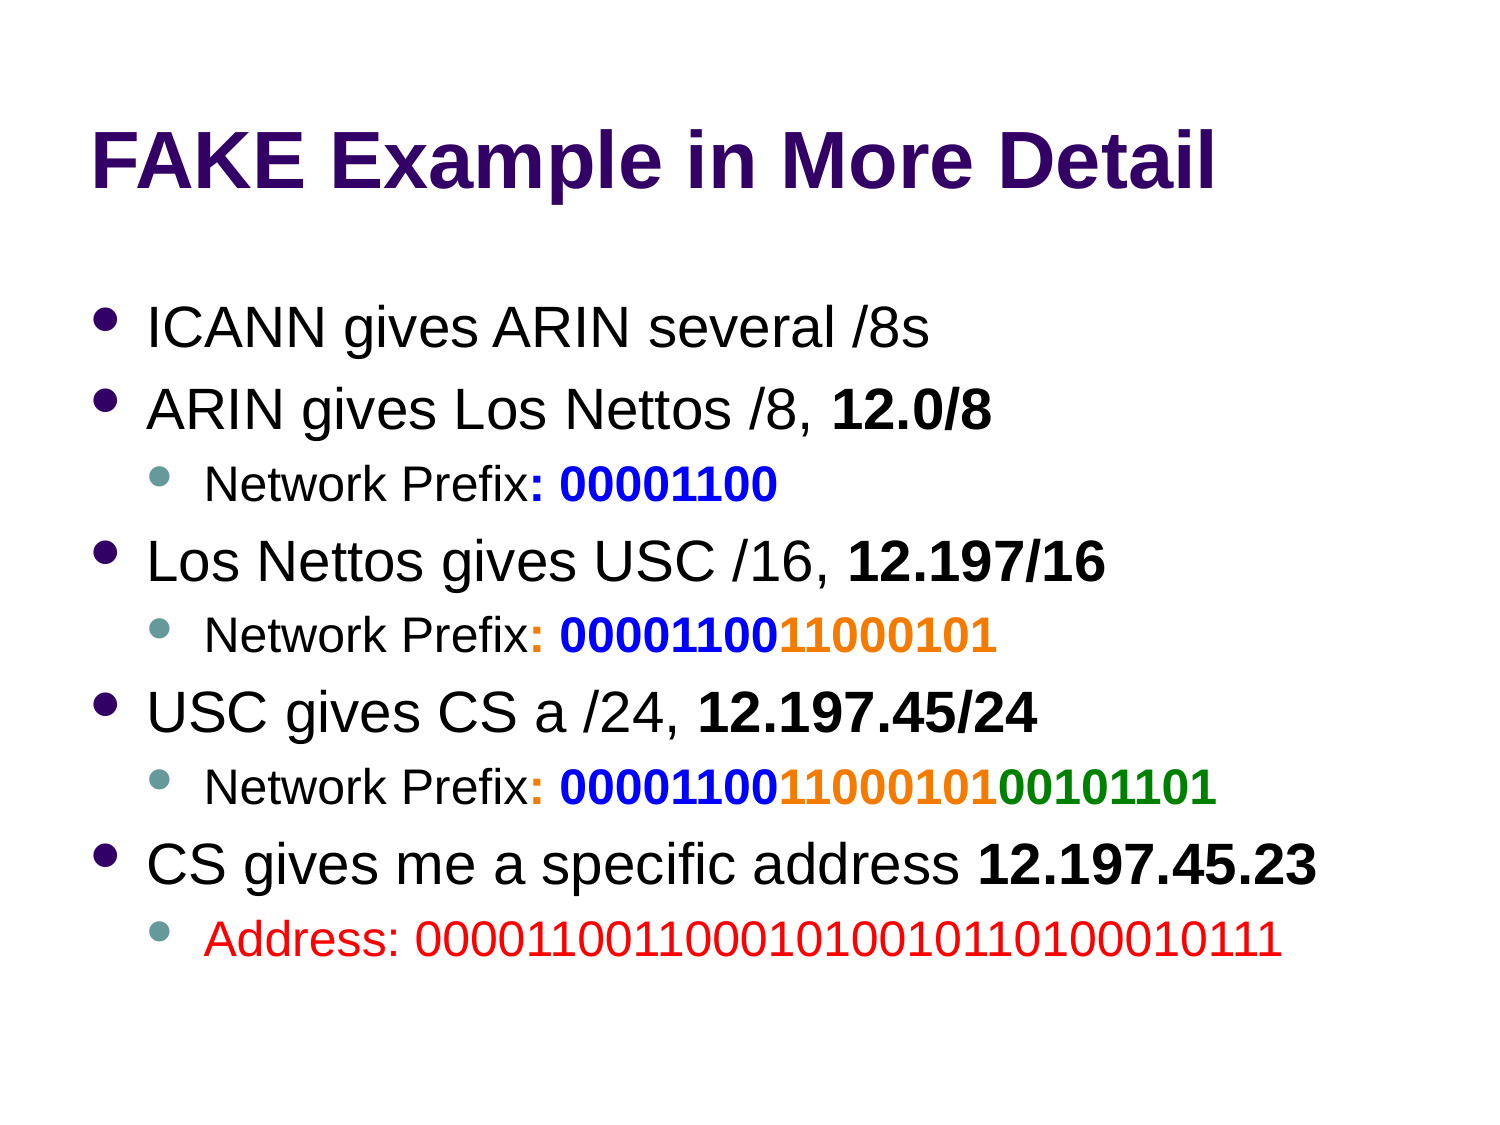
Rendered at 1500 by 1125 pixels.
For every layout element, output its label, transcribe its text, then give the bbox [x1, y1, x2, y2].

list ICANN gives ARIN several /8s ARIN gives Los Nettos /8, 12.0/8 Network Prefix: 00001100 Los Nettos gives USC /16, 12.197/16 Network Prefix: 0000110011000101 USC gives CS a /24, 12.197.45/24 Network Prefix: 000011001100010100101101 CS gives me a specific address 12.197.45.23 Address: 00001100110001010010110100010111 [75, 282, 1425, 1006]
title FAKE Example in More Detail [75, 20, 1425, 213]
